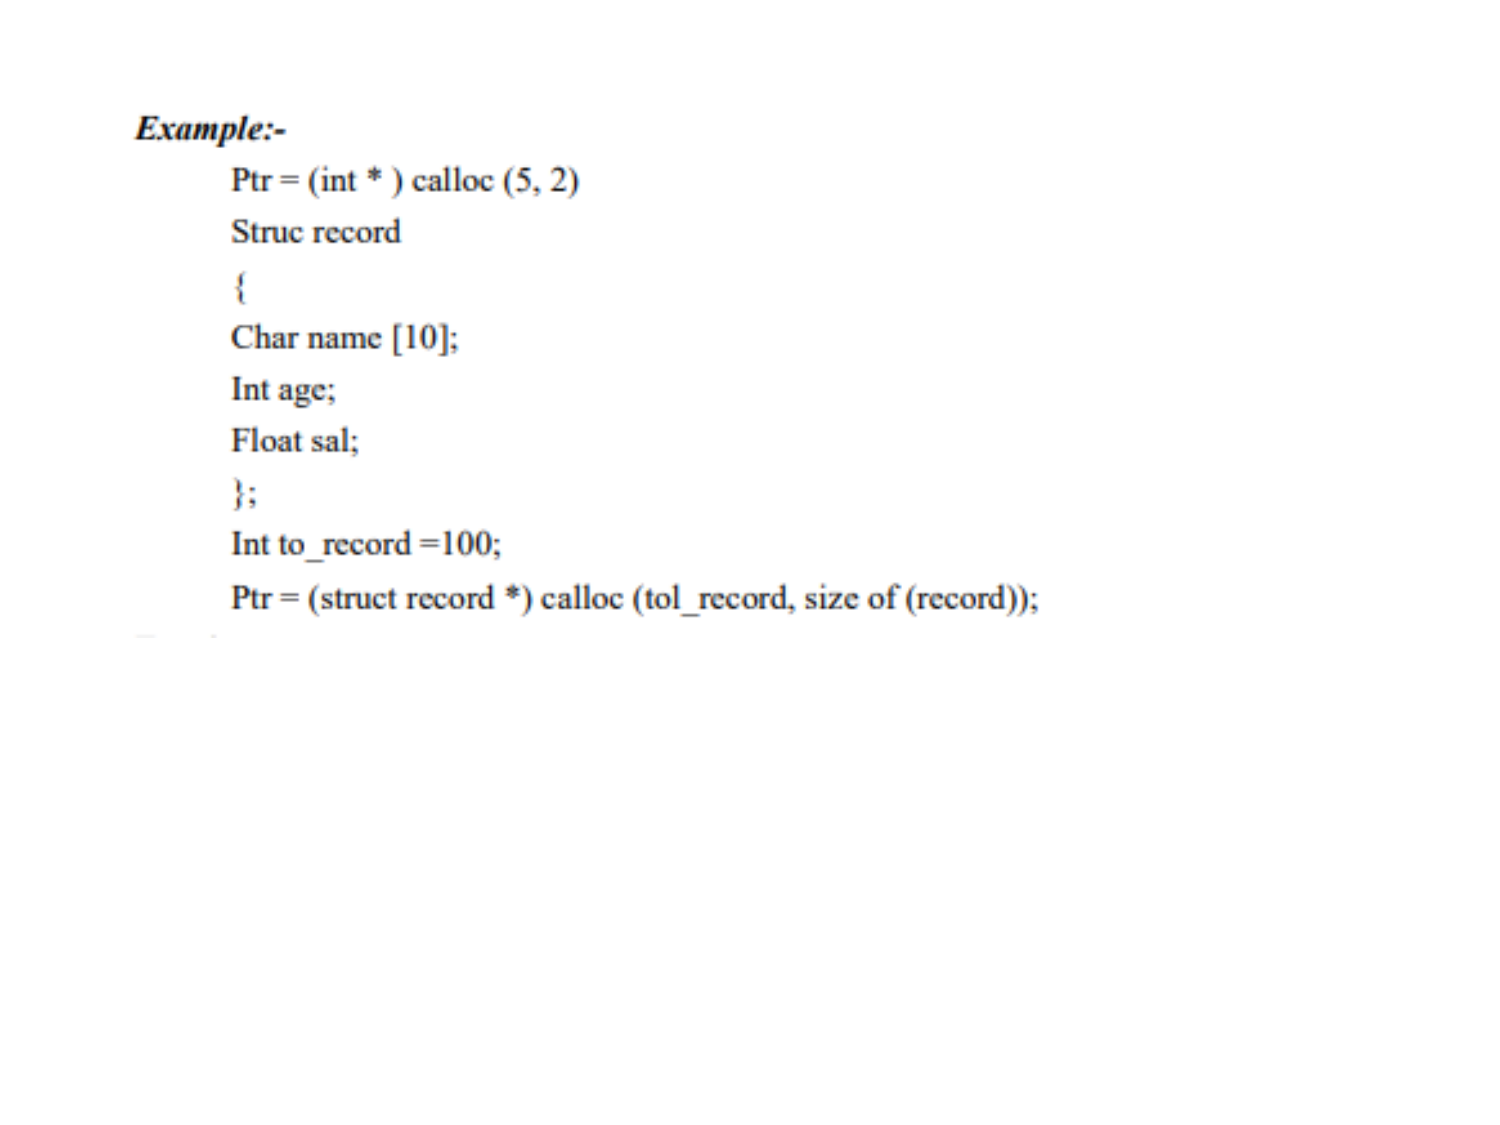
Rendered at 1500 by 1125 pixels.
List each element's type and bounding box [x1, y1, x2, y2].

list [37, 99, 1180, 638]
